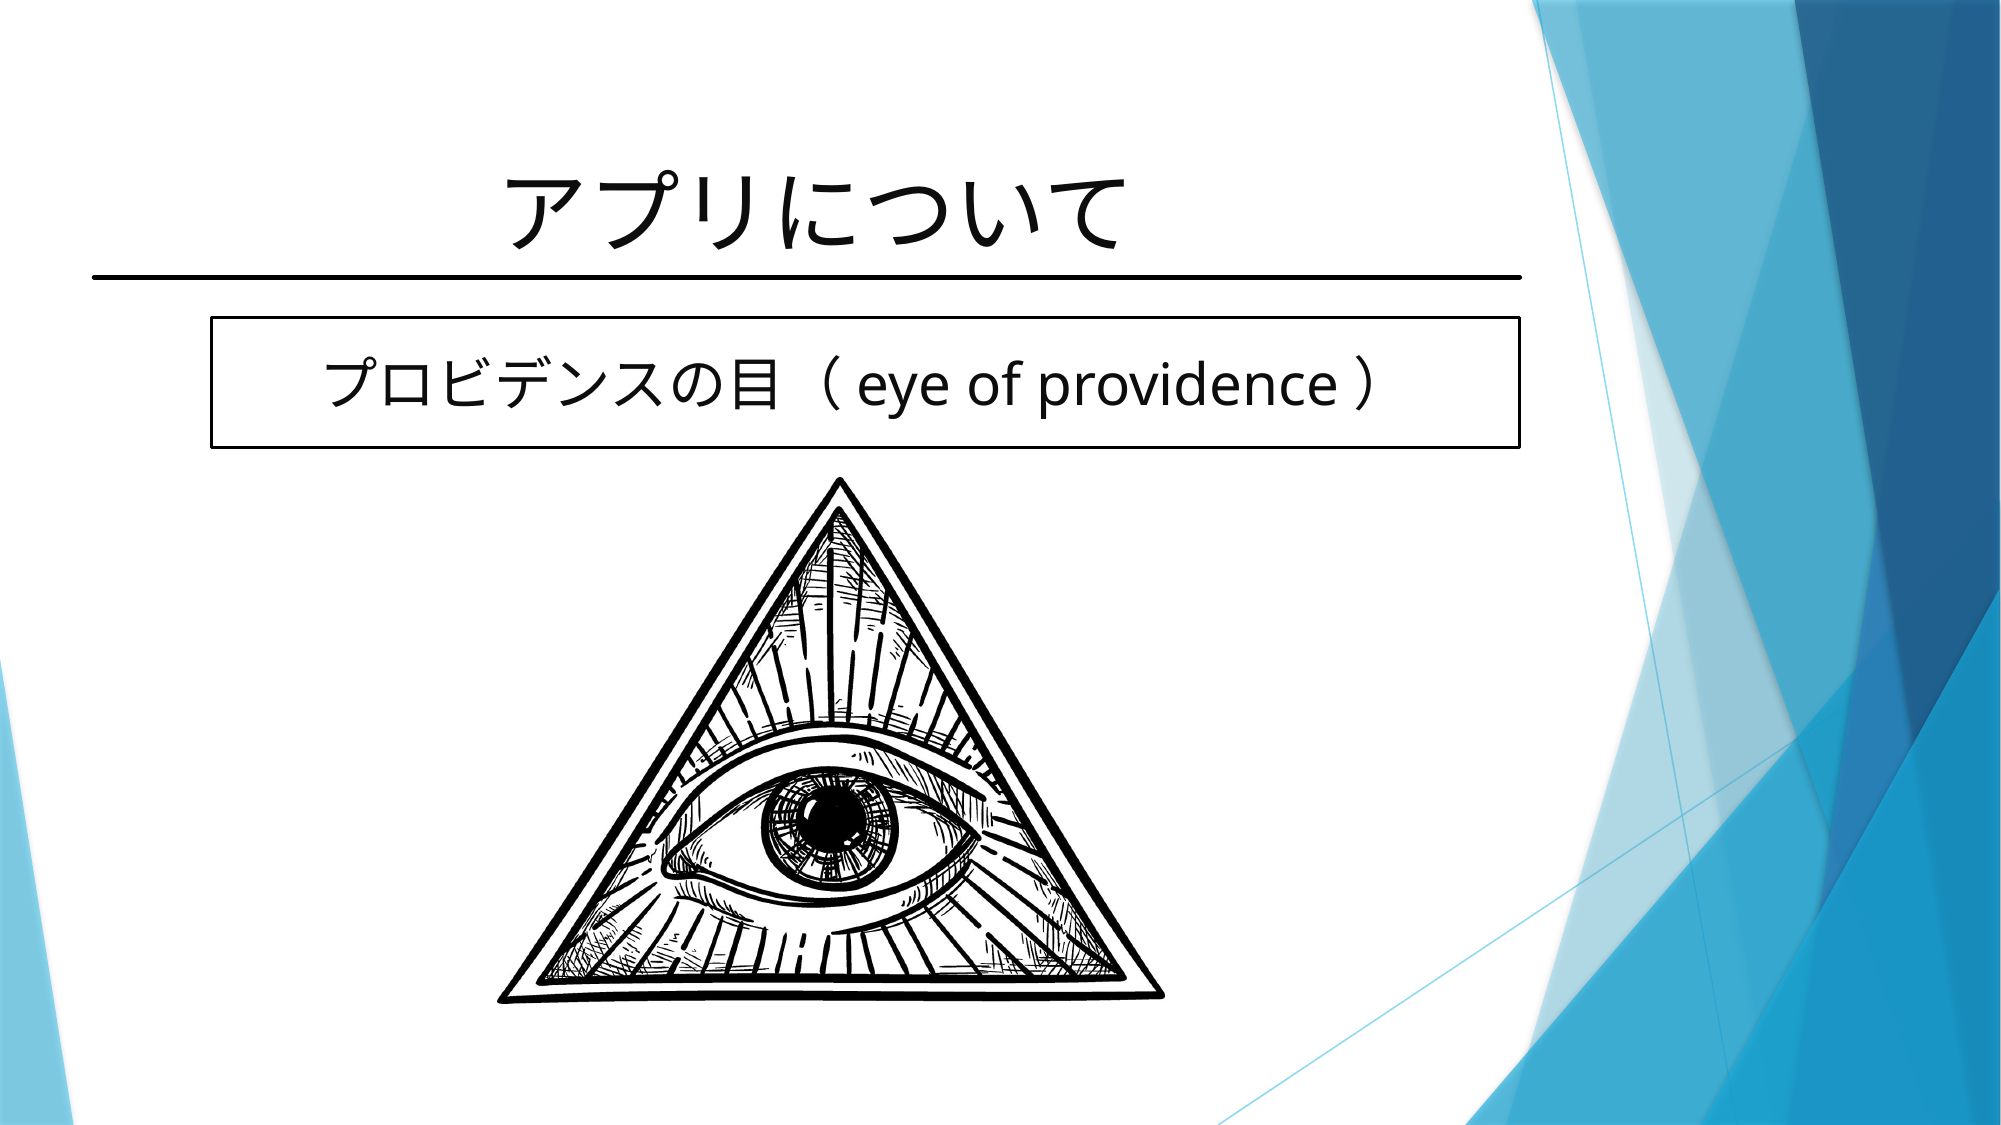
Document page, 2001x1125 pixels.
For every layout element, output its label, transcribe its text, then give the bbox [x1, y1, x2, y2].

text_box プロビデンスの目（eye of providence） [210, 316, 1521, 449]
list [496, 476, 1165, 1005]
title アプリについて [111, 147, 1522, 275]
